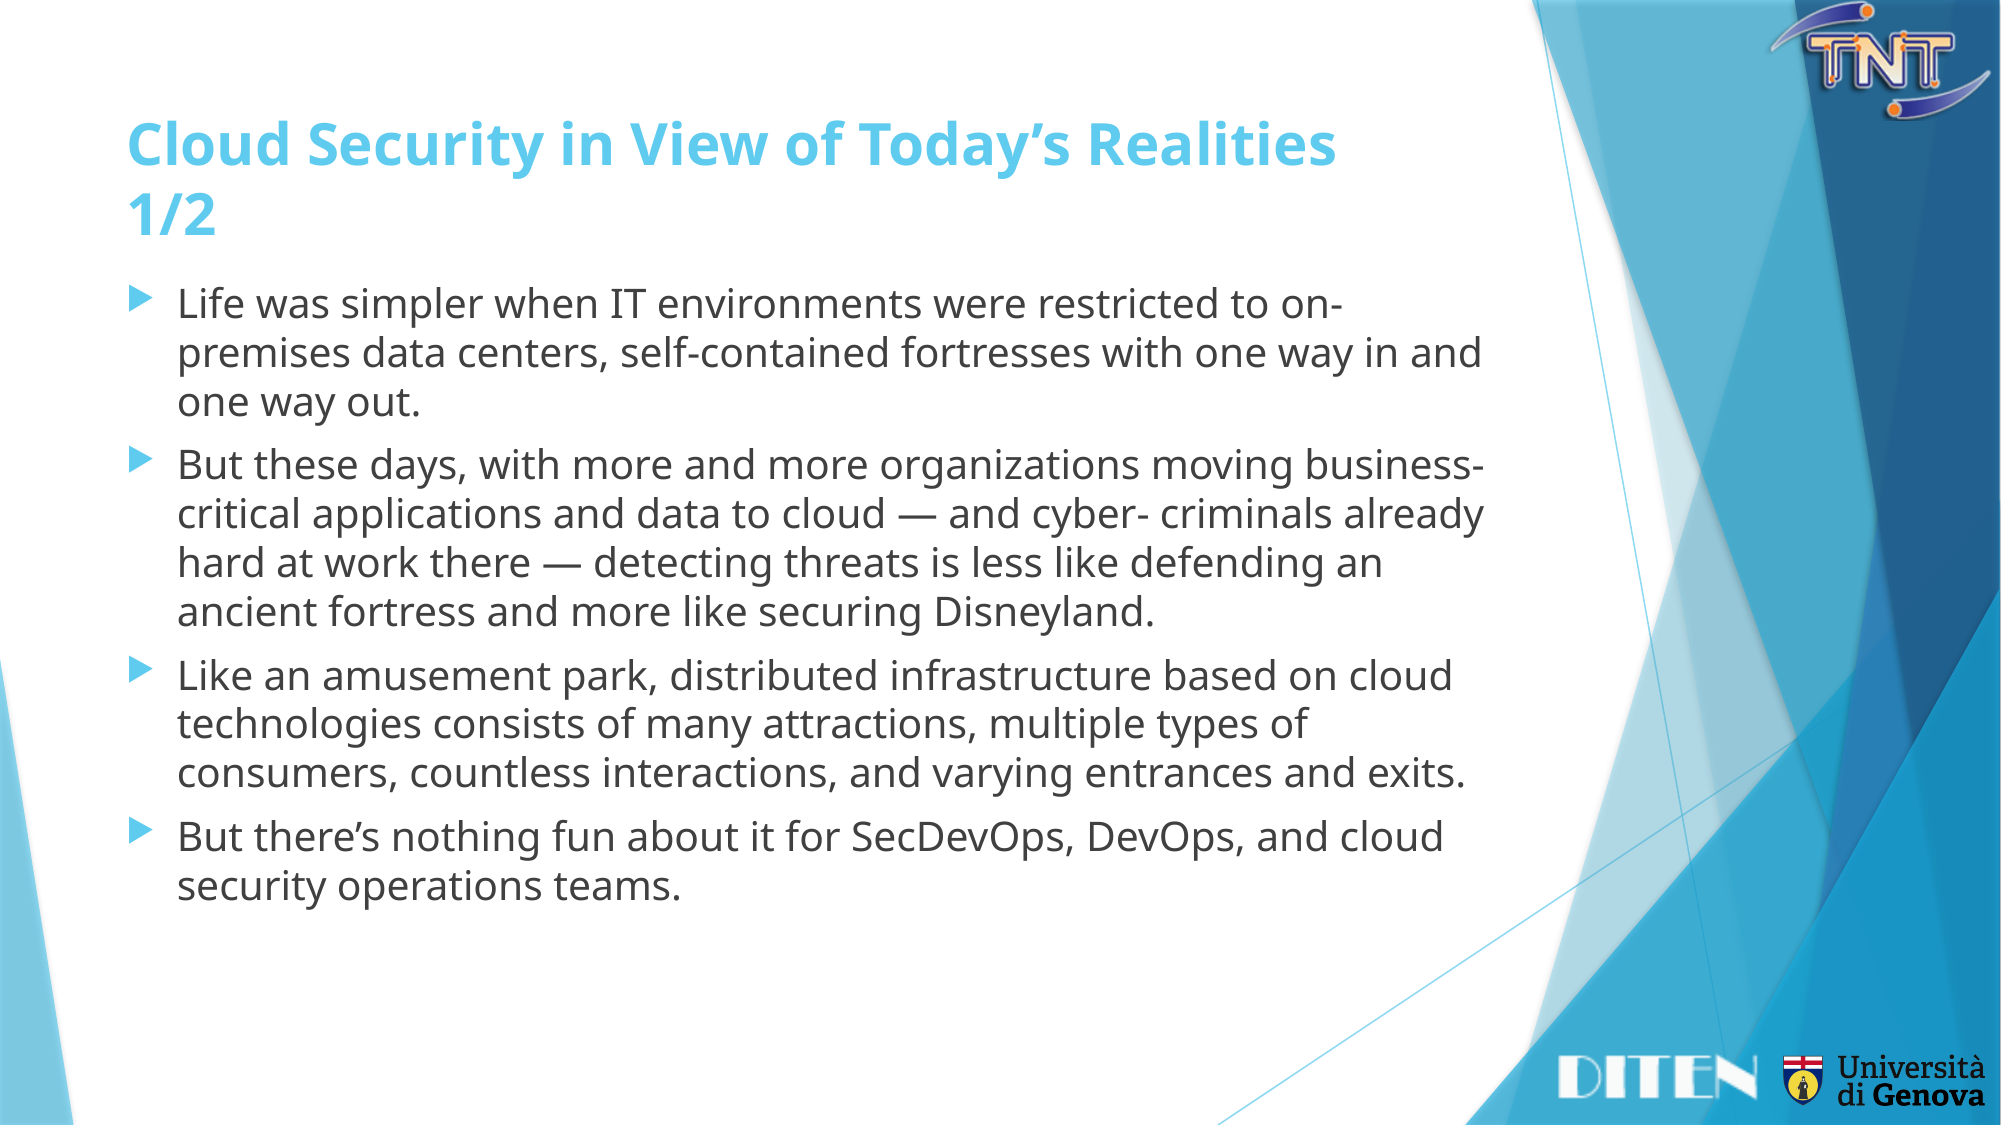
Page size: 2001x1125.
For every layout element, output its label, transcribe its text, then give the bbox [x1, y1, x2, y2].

picture [1759, 0, 1994, 121]
picture [1557, 1050, 1985, 1110]
title Cloud Security in View of Today’s Realities 1/2 [111, 99, 1522, 220]
list Life was simpler when IT environments were restricted to on-premises data centers, self-contained fortresses with one way in and one way out. But these days, with more and more organizations moving business-critical applications and data to cloud — and cyber- criminals already hard at work there — detecting threats is less like defending an ancient fortress and more like securing Disneyland. Like an amusement park, distributed infrastructure based on cloud technologies consists of many attractions, multiple types of consumers, countless interactions, and varying entrances and exits. But there’s nothing fun about it for SecDevOps, DevOps, and cloud security operations teams. [111, 270, 1522, 992]
